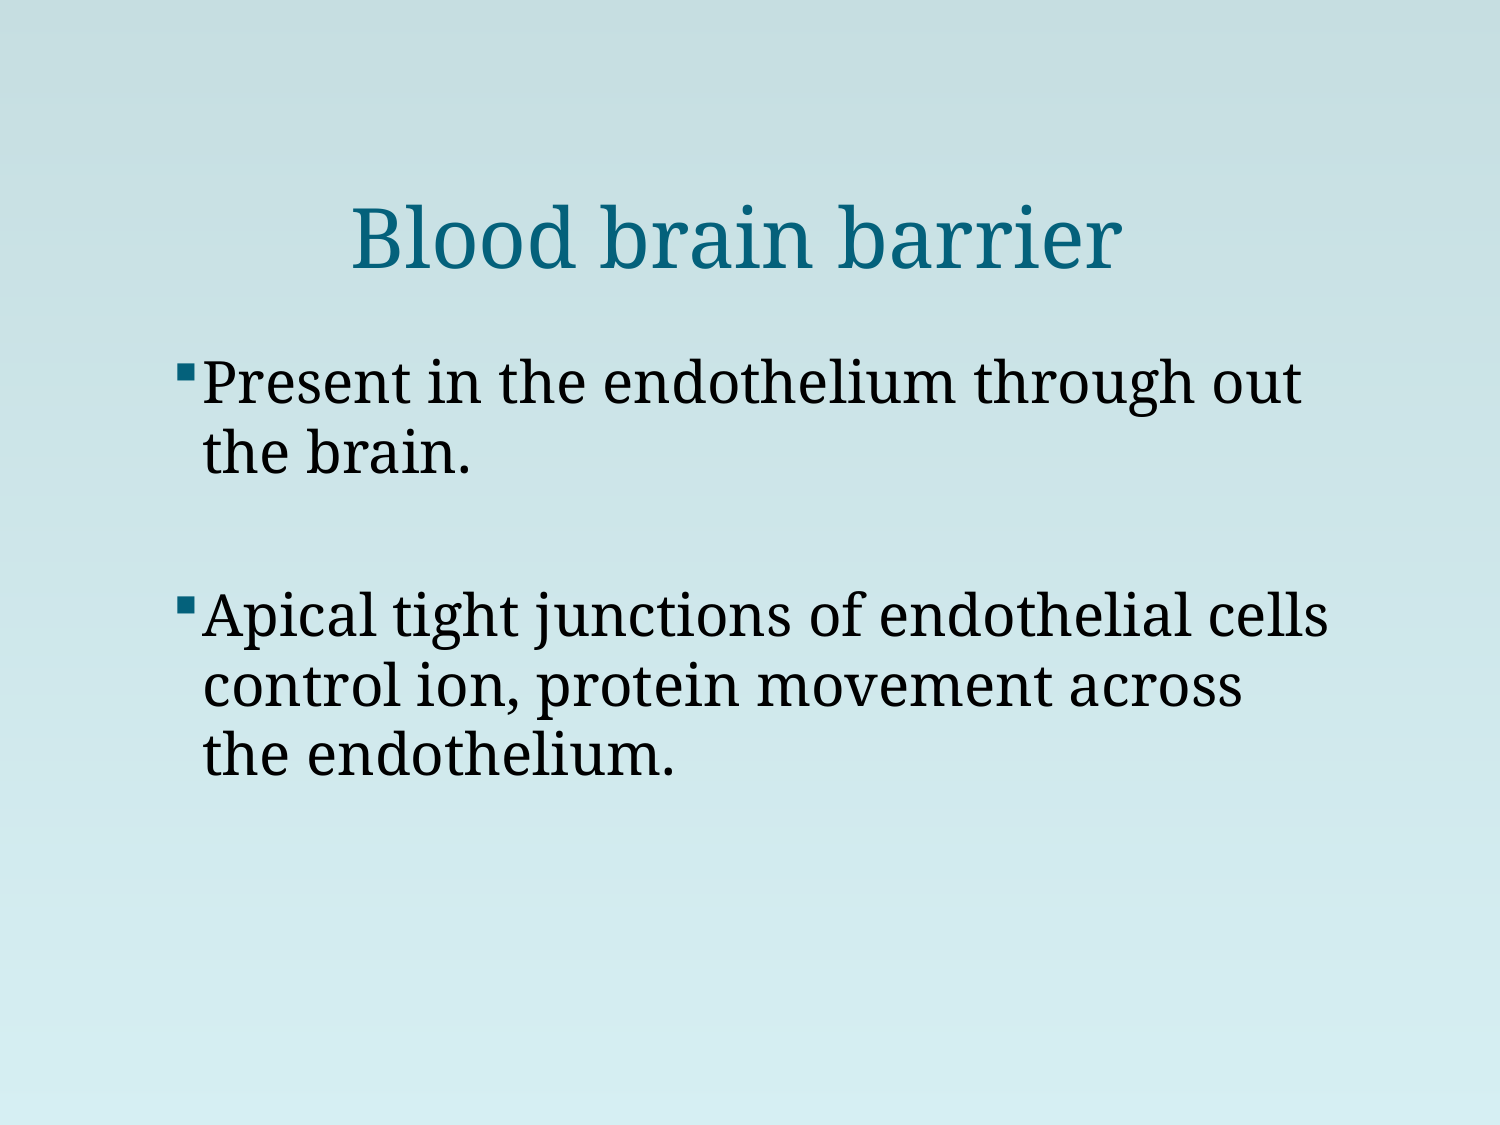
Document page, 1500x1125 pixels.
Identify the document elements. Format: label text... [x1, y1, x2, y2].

list Present in the endothelium through out the brain. Apical tight junctions of endothelial cells control ion, protein movement across the endothelium. [150, 337, 1350, 1035]
title Blood brain barrier [137, 99, 1338, 293]
